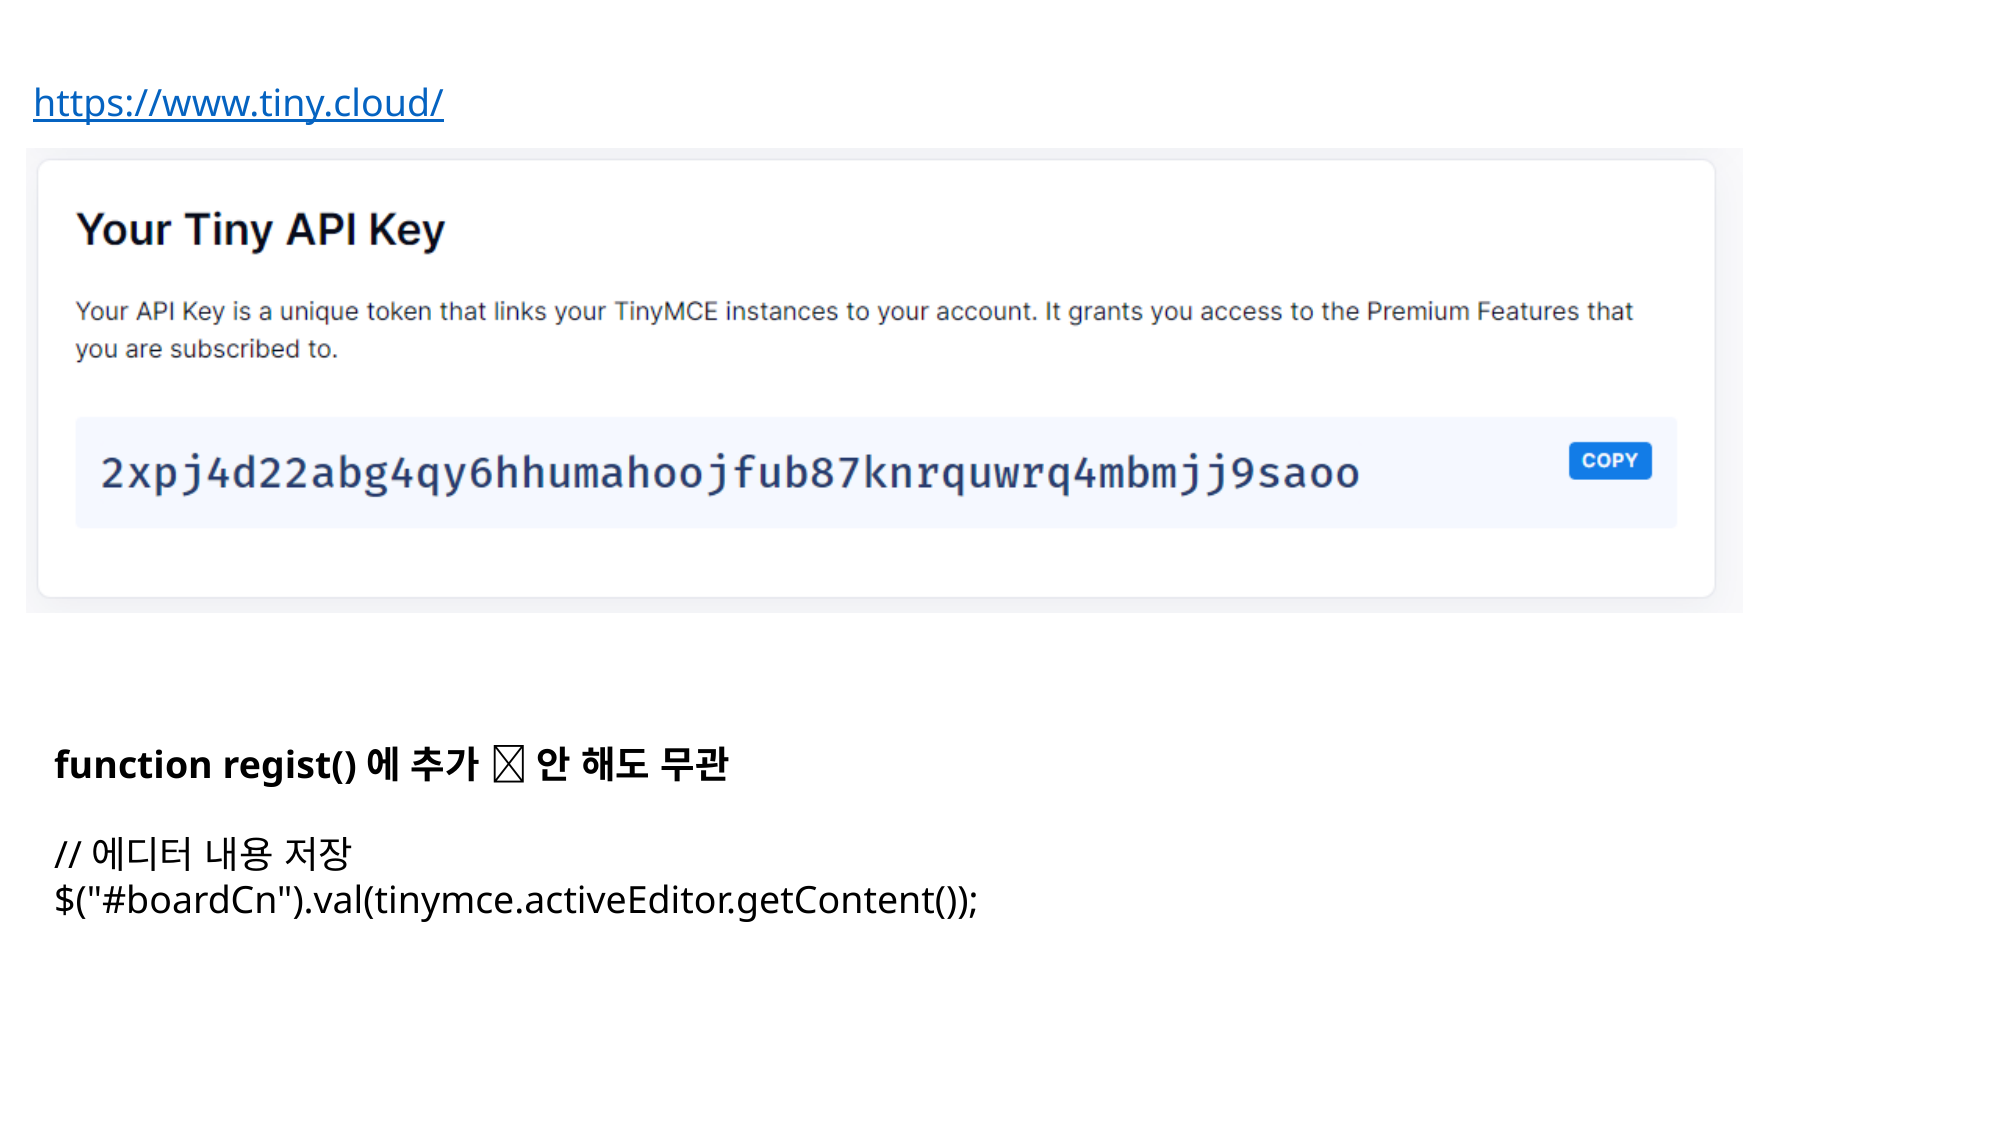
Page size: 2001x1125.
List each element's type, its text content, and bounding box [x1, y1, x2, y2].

text_box https://www.tiny.cloud/ [18, 71, 460, 137]
text_box function regist()에 추가  안 해도 무관 //에디터 내용 저장 $("#boardCn").val(tinymce.activeEditor.getContent()); [39, 733, 1336, 928]
picture [26, 148, 1743, 613]
